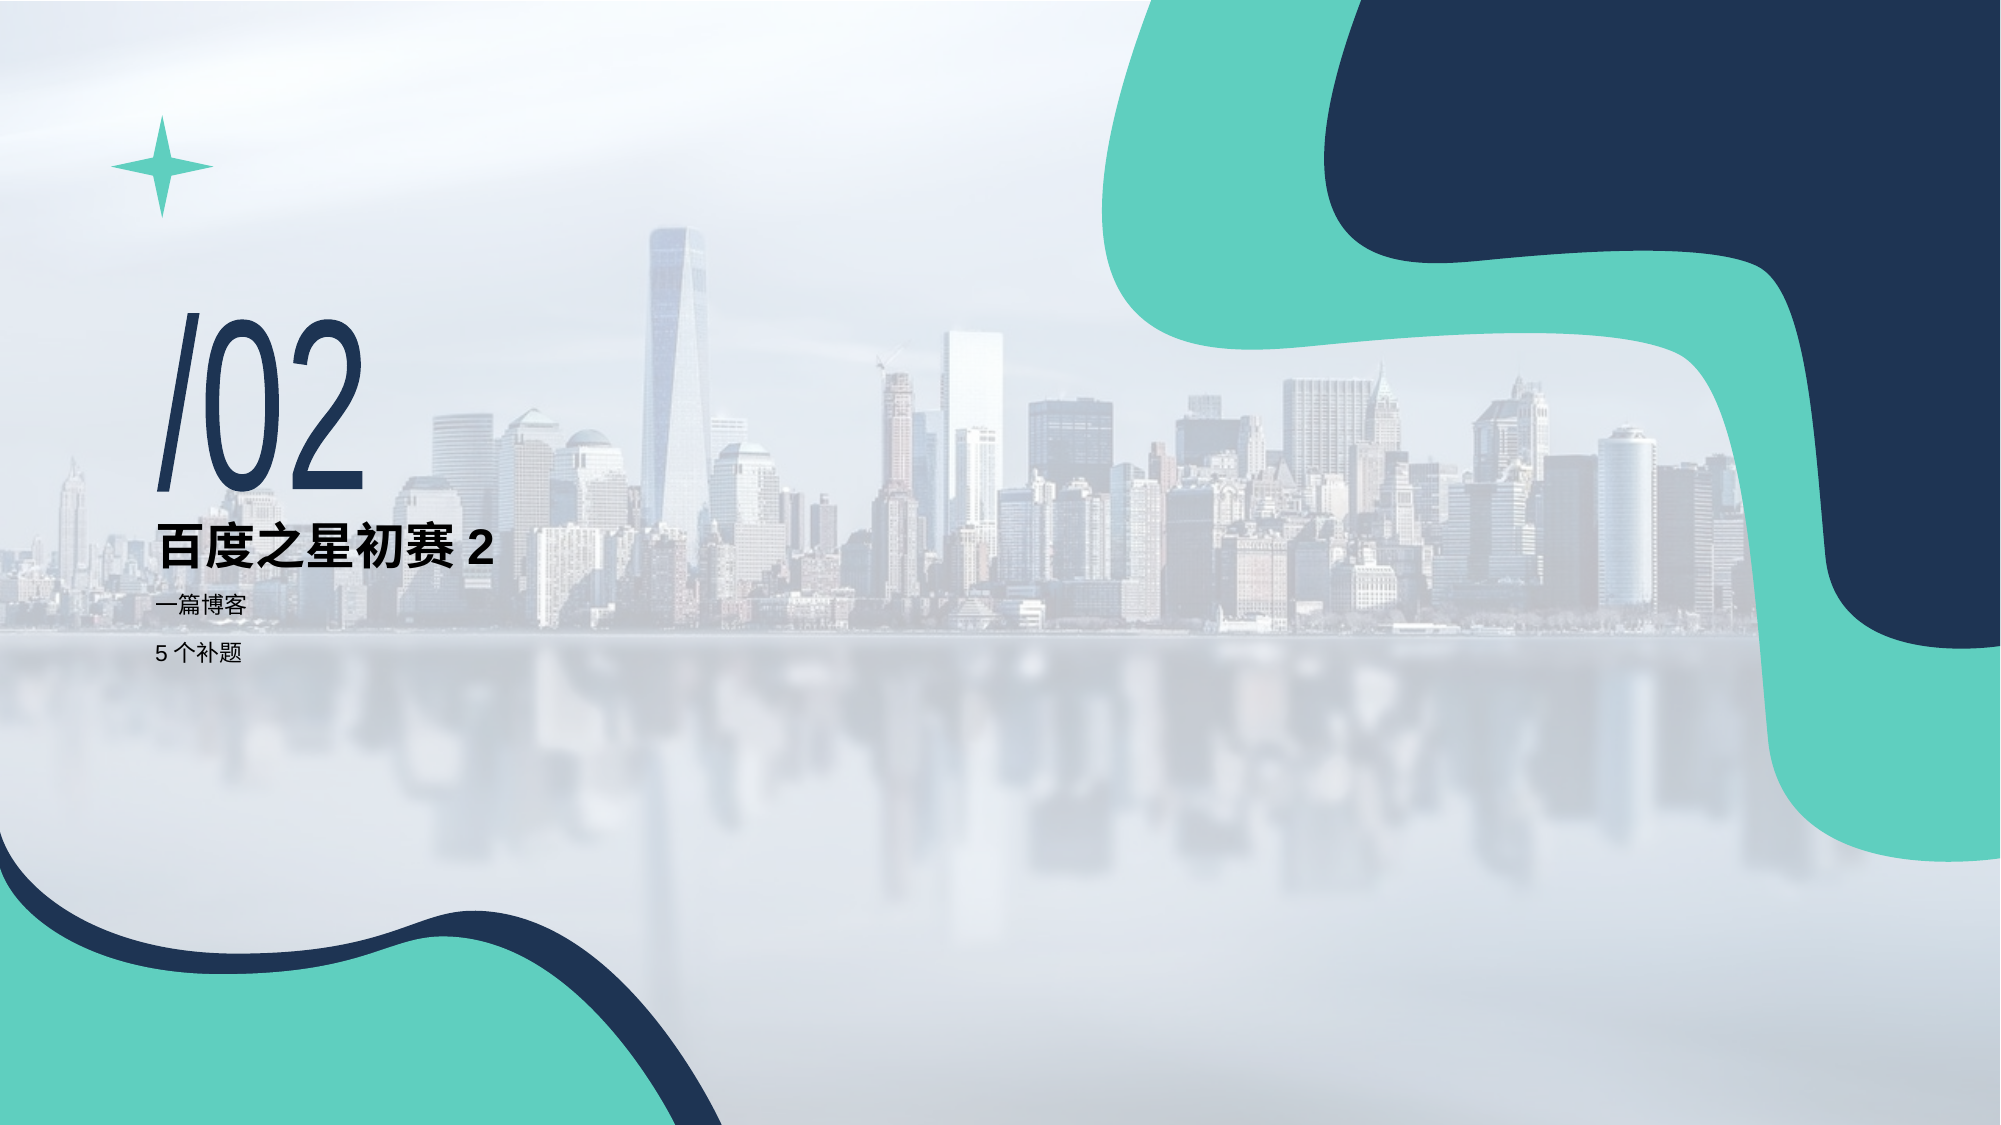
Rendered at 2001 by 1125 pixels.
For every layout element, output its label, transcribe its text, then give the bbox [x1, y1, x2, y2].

list 一篇博客 5个补题 [140, 582, 1030, 750]
title 百度之星初赛2 [140, 436, 1029, 582]
